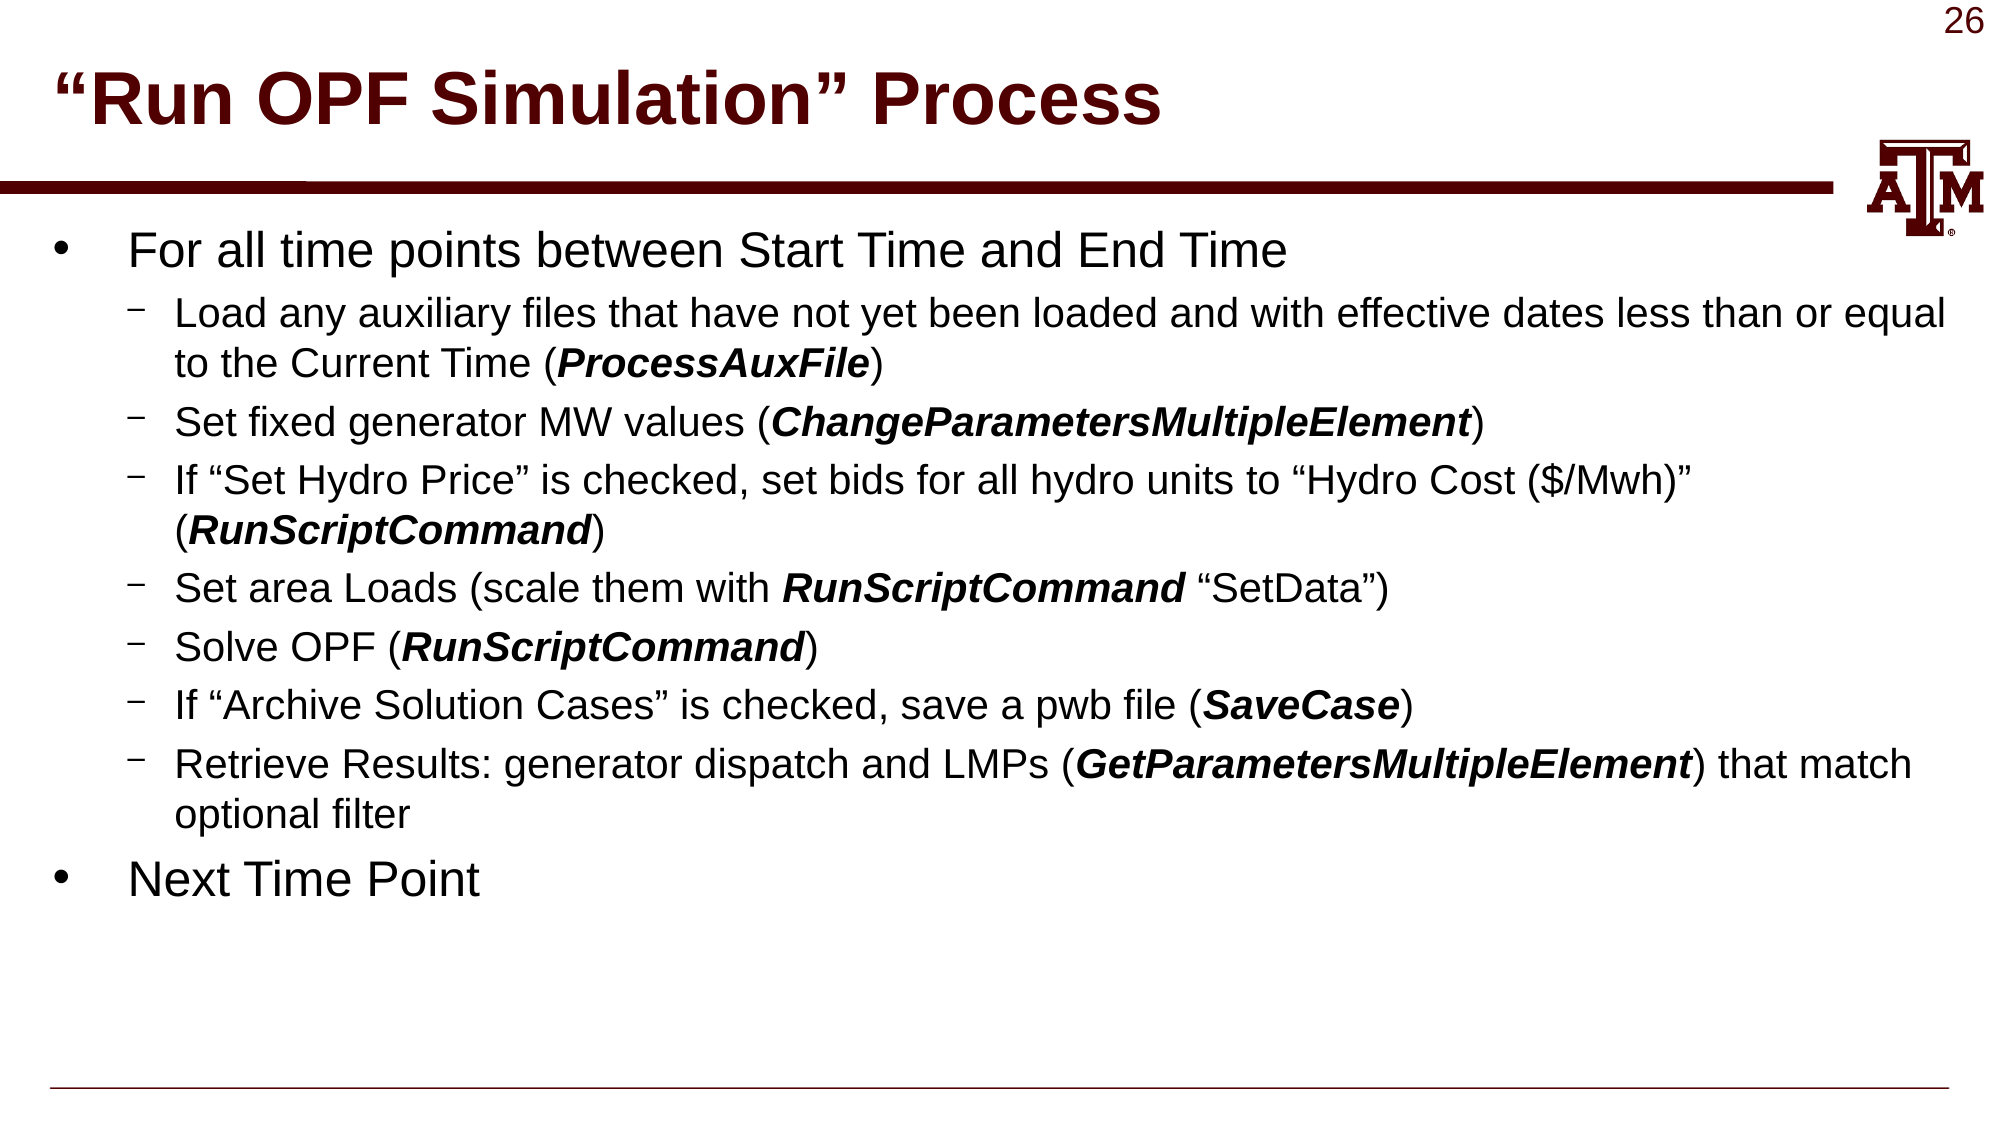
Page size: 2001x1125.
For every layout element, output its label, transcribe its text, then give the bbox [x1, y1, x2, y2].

title “Run OPF Simulation” Process [37, 12, 1851, 188]
list For all time points between Start Time and End Time Load any auxiliary files that have not yet been loaded and with effective dates less than or equal to the Current Time (ProcessAuxFile) Set fixed generator MW values (ChangeParametersMultipleElement) If “Set Hydro Price” is checked, set bids for all hydro units to “Hydro Cost ($/Mwh)” (RunScriptCommand) Set area Loads (scale them with RunScriptCommand “SetData”) Solve OPF (RunScriptCommand) If “Archive Solution Cases” is checked, save a pwb file (SaveCase) Retrieve Results: generator dispatch and LMPs (GetParametersMultipleElement) that match optional filter Next Time Point [37, 209, 1963, 1063]
picture [1850, 112, 2000, 263]
